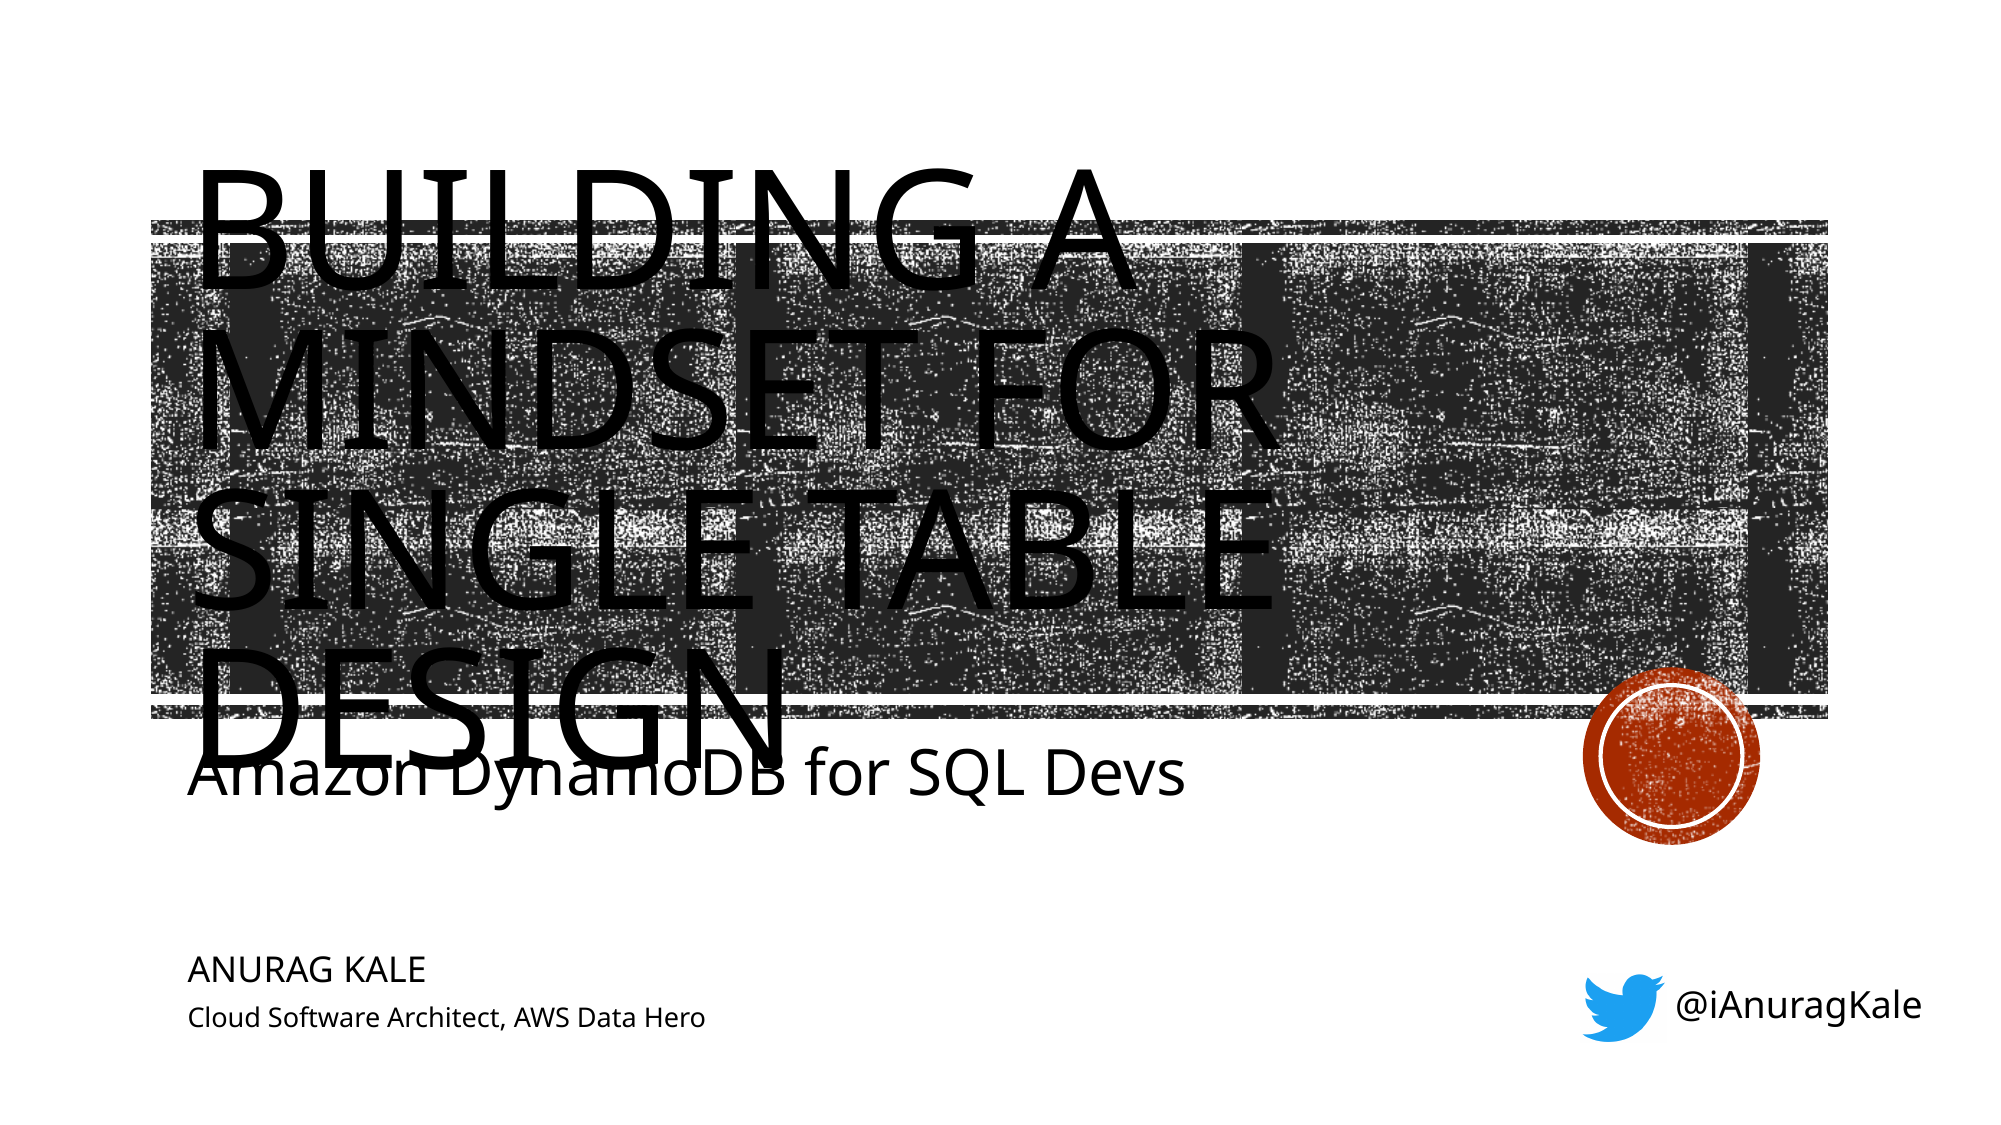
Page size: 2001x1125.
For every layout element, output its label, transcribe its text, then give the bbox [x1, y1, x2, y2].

text_box @iAnuragKale [1665, 973, 1957, 1034]
picture [1580, 973, 1667, 1043]
title building a mindset for single table design [172, 229, 1777, 733]
subtitle Amazon DynamoDB for SQL Devs ANURAG KALE Cloud Software Architect, AWS Data Hero [172, 732, 1513, 1043]
